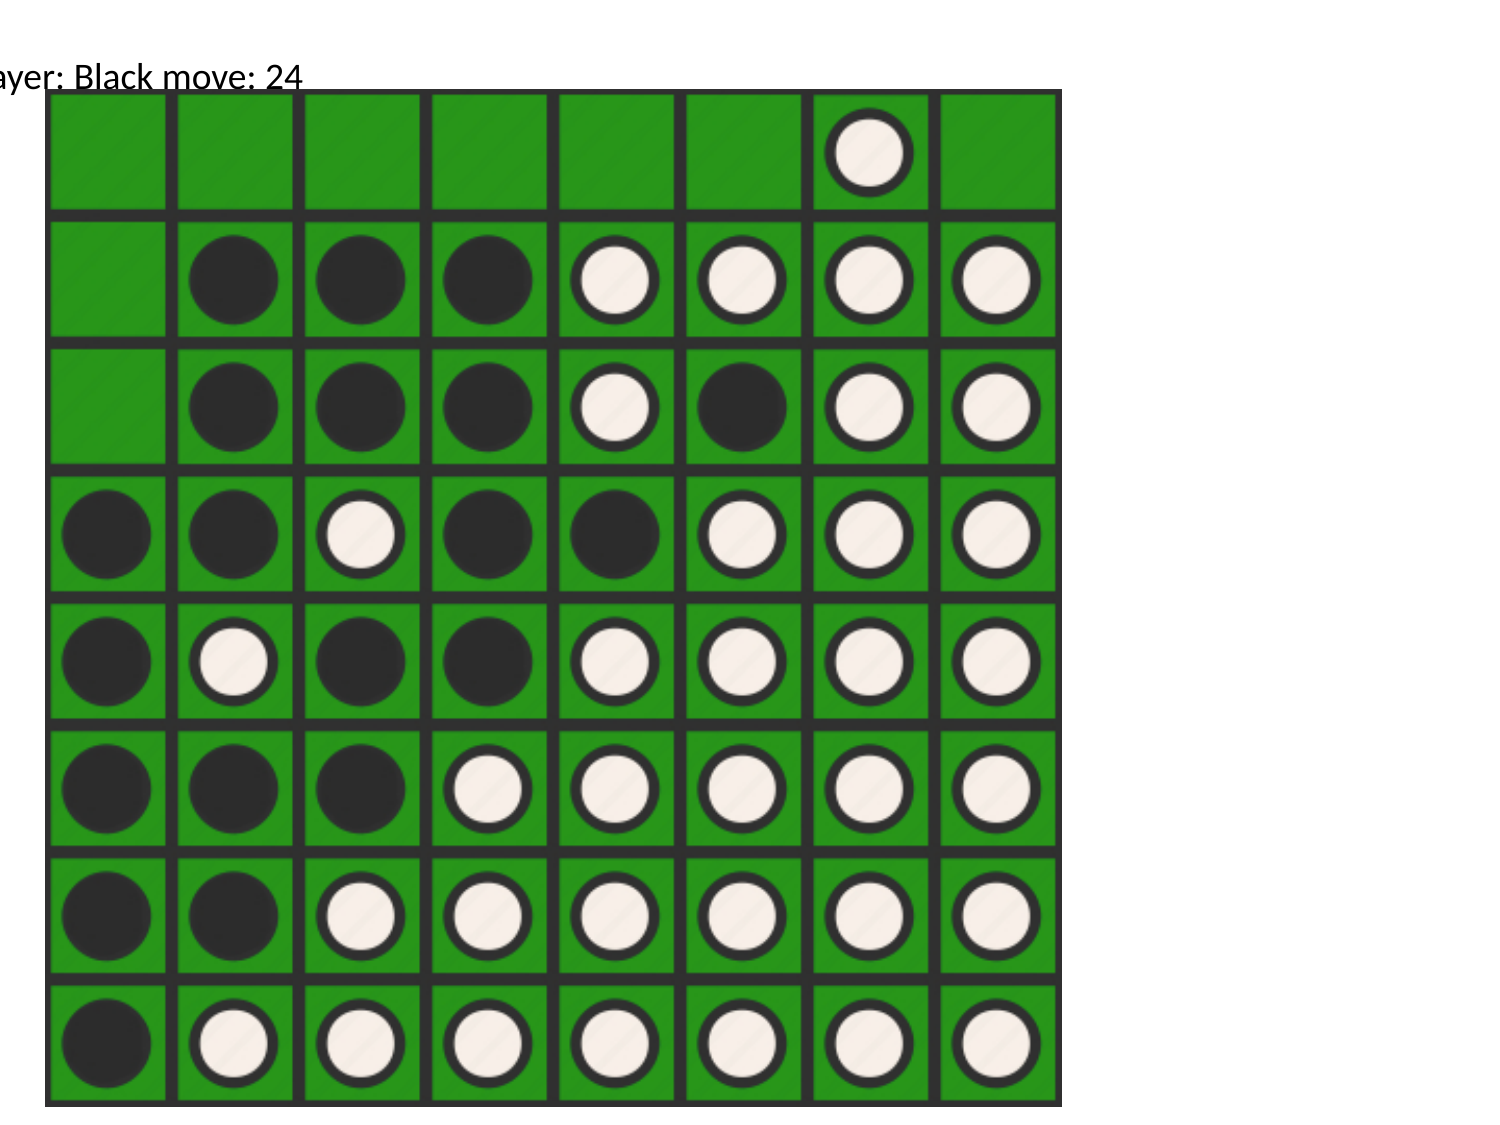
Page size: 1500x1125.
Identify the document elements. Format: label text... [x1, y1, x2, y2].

picture [44, 89, 1062, 1107]
text_box turn: 51 player: Black move: 24 [0, 44, 319, 105]
